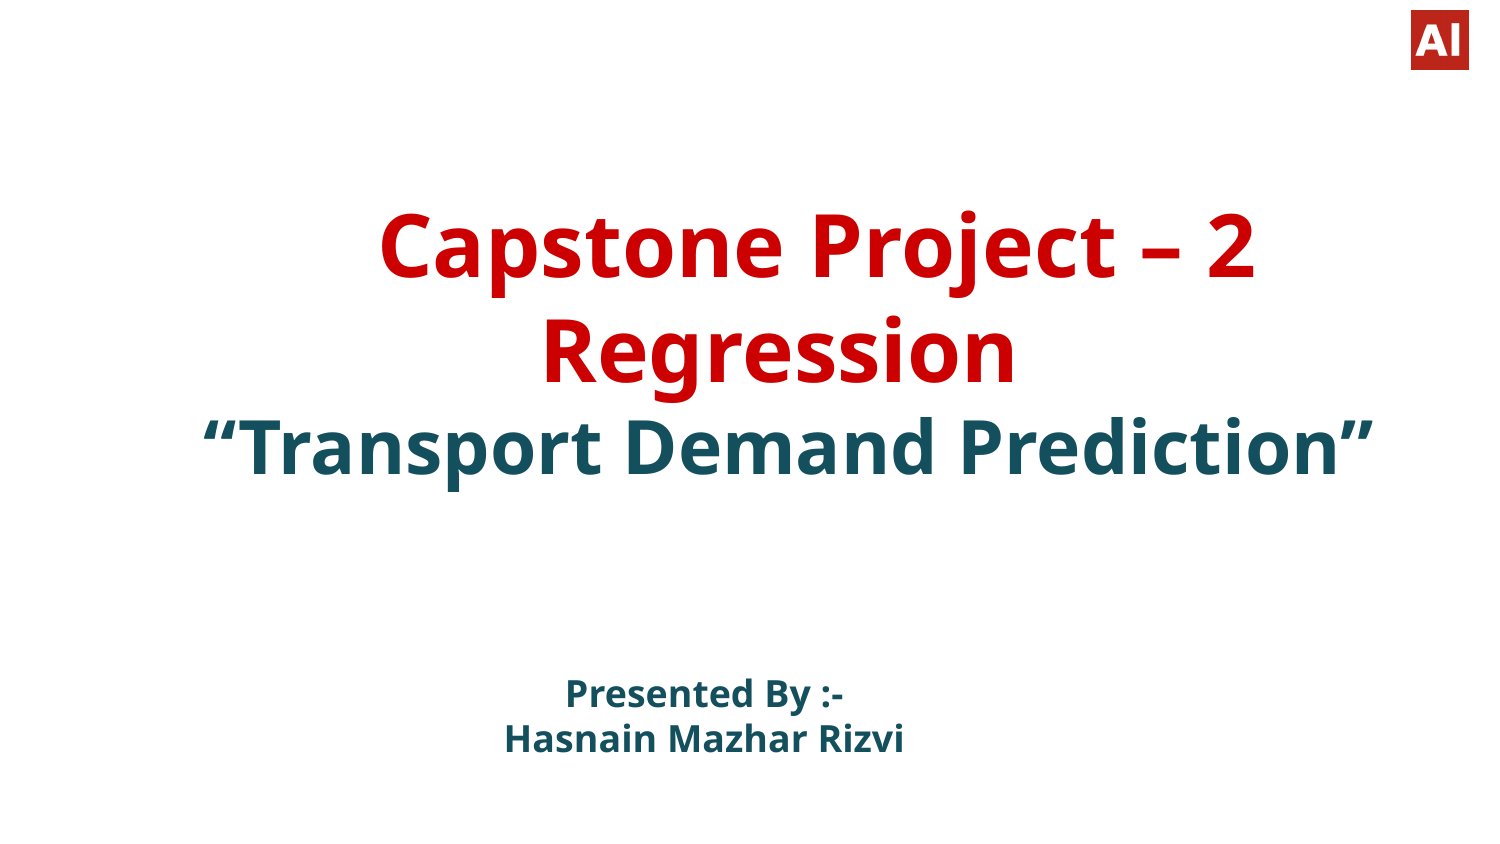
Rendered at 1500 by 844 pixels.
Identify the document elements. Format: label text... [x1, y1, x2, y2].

title Capstone Project – 2 Regression “Transport Demand Prediction” Presented By :- Hasnain Mazhar Rizvi [0, 70, 1500, 775]
picture [1411, 10, 1469, 70]
